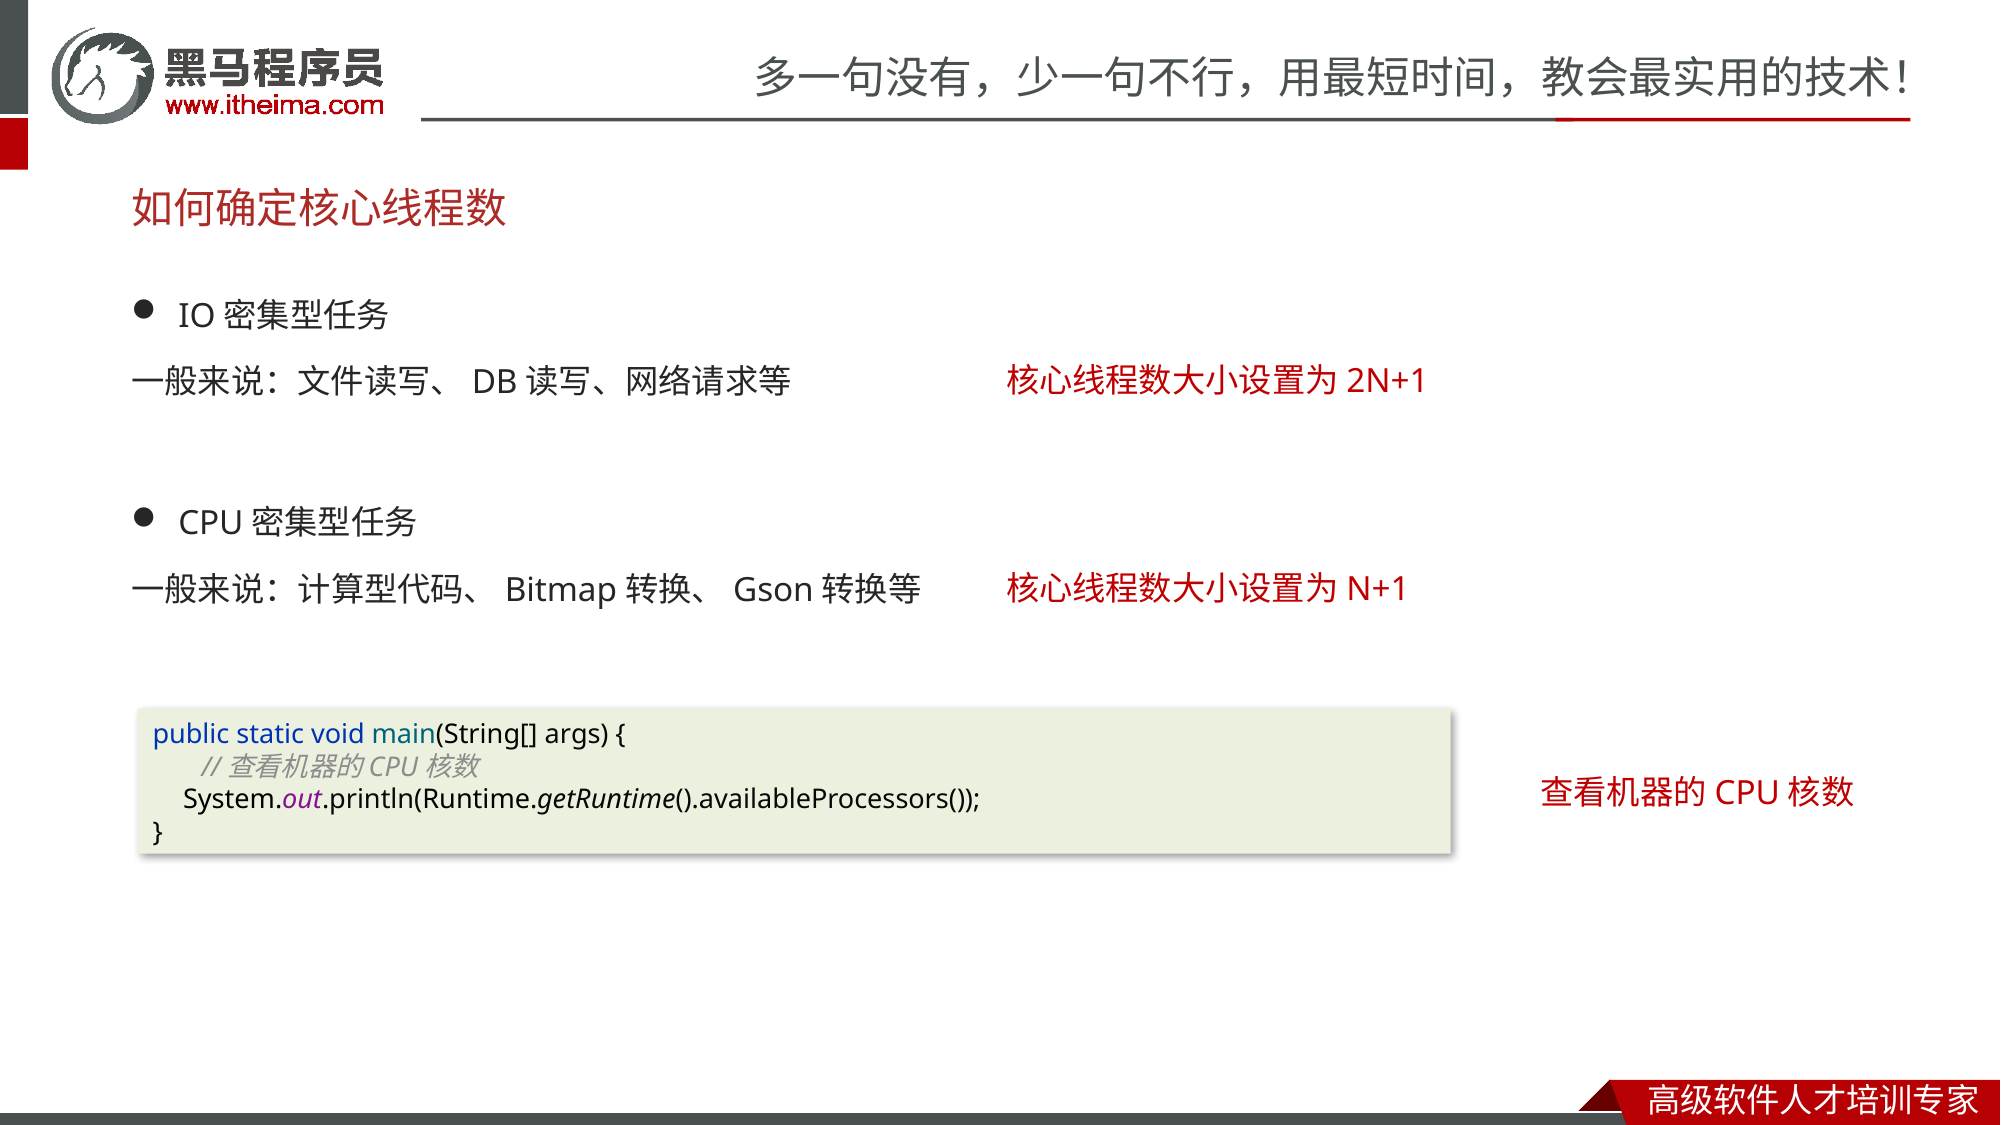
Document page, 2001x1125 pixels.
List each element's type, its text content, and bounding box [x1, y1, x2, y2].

picture [50, 26, 384, 125]
title 如何确定核心线程数 [116, 164, 1872, 250]
text_box CPU密集型任务 一般来说：计算型代码、Bitmap转换、Gson转换等 [116, 473, 959, 732]
text_box public static void main(String[] args) { //查看机器的CPU核数 System.out.println(Runtime.getRuntime().availableProcessors()); } [137, 708, 1451, 854]
text_box 核心线程数大小设置为2N+1 [991, 332, 1618, 421]
text_box 核心线程数大小设置为N+1 [991, 539, 1435, 629]
text_box 查看机器的CPU核数 [1525, 743, 1969, 832]
list IO密集型任务 一般来说：文件读写、DB读写、网络请求等 [116, 266, 859, 421]
